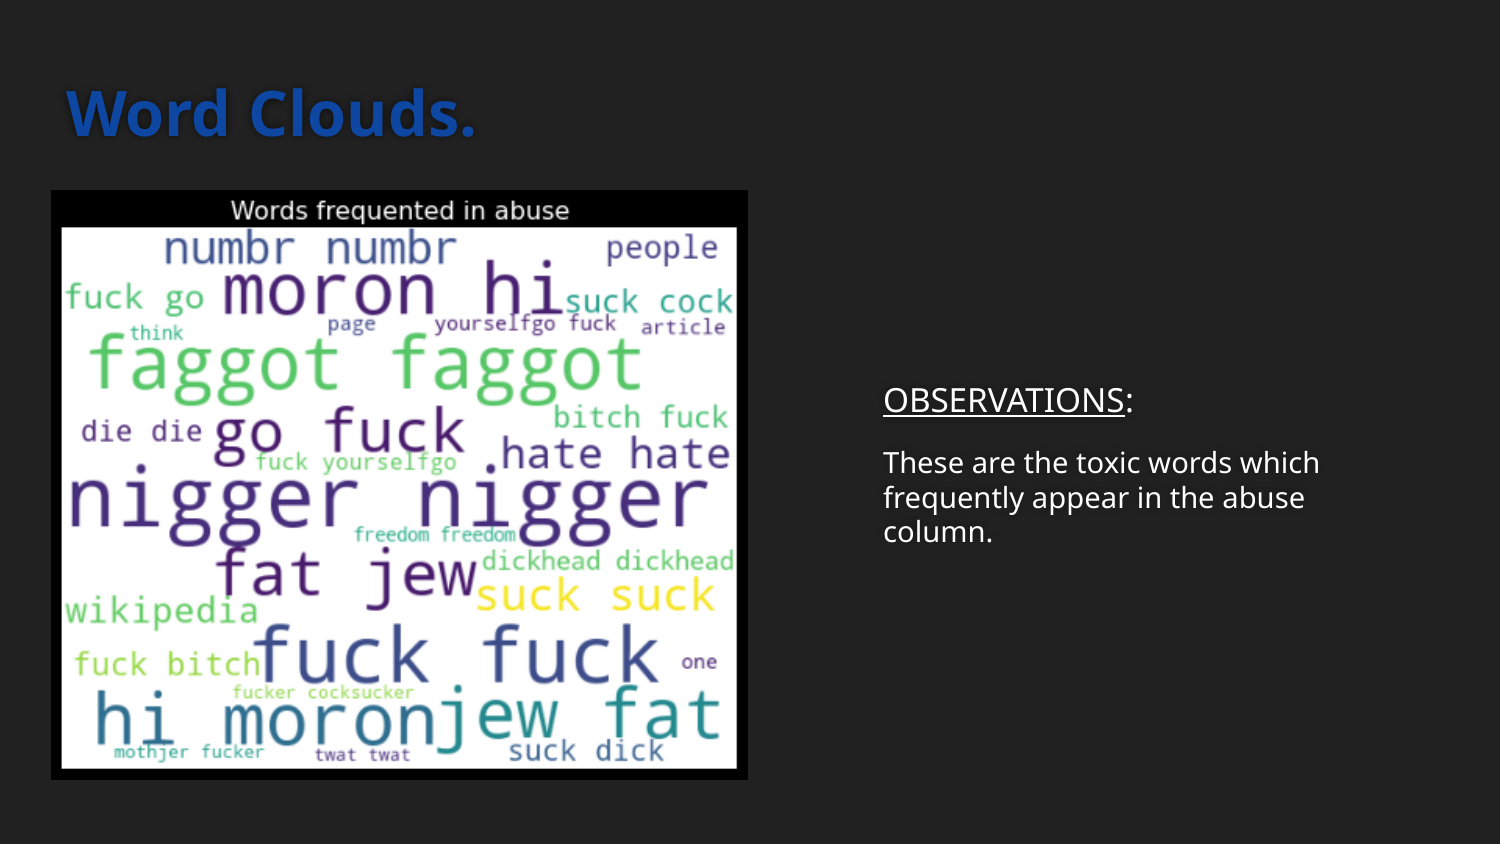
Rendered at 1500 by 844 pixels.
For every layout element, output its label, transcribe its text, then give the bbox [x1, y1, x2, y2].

title Word Clouds. [51, 58, 1449, 230]
list OBSERVATIONS: These are the toxic words which frequently appear in the abuse column. [868, 211, 1346, 717]
picture [50, 190, 749, 780]
